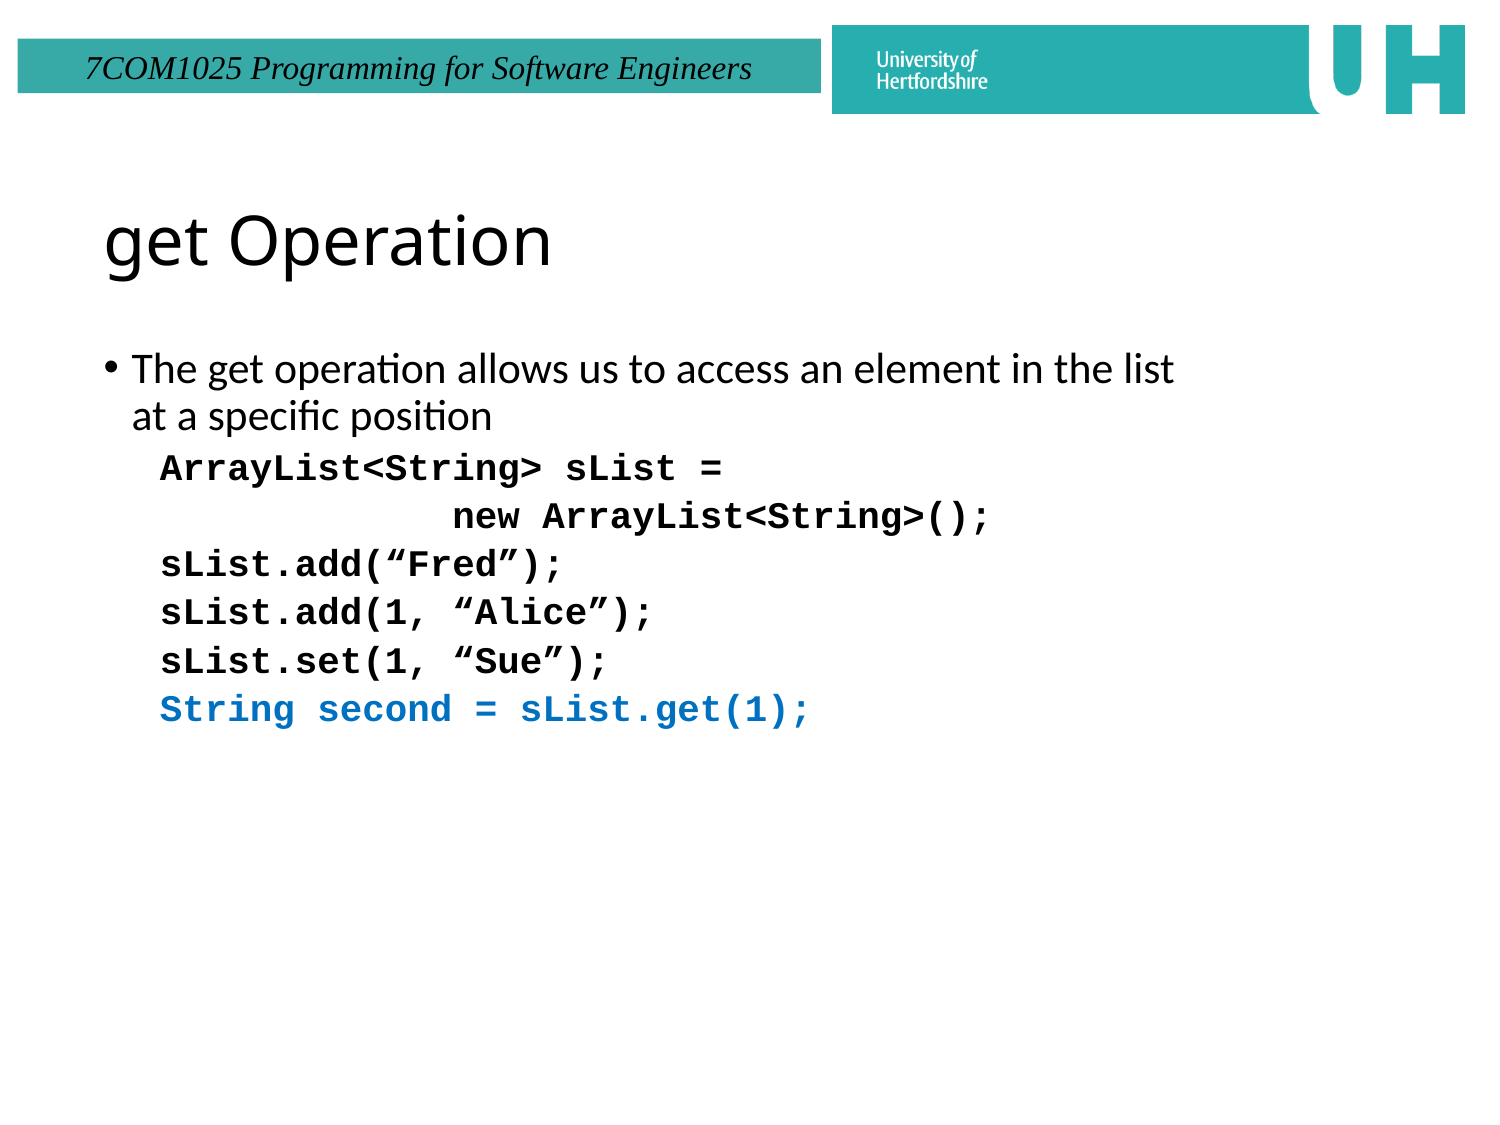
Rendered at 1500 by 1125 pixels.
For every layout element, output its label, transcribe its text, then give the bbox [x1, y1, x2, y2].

picture [832, 25, 1465, 114]
title get Operation [88, 172, 1101, 314]
list The get operation allows us to access an element in the list at a specific position ArrayList<String> sList = new ArrayList<String>(); sList.add(“Fred”); sList.add(1, “Alice”); sList.set(1, “Sue”); String second = sList.get(1); [88, 338, 1223, 929]
